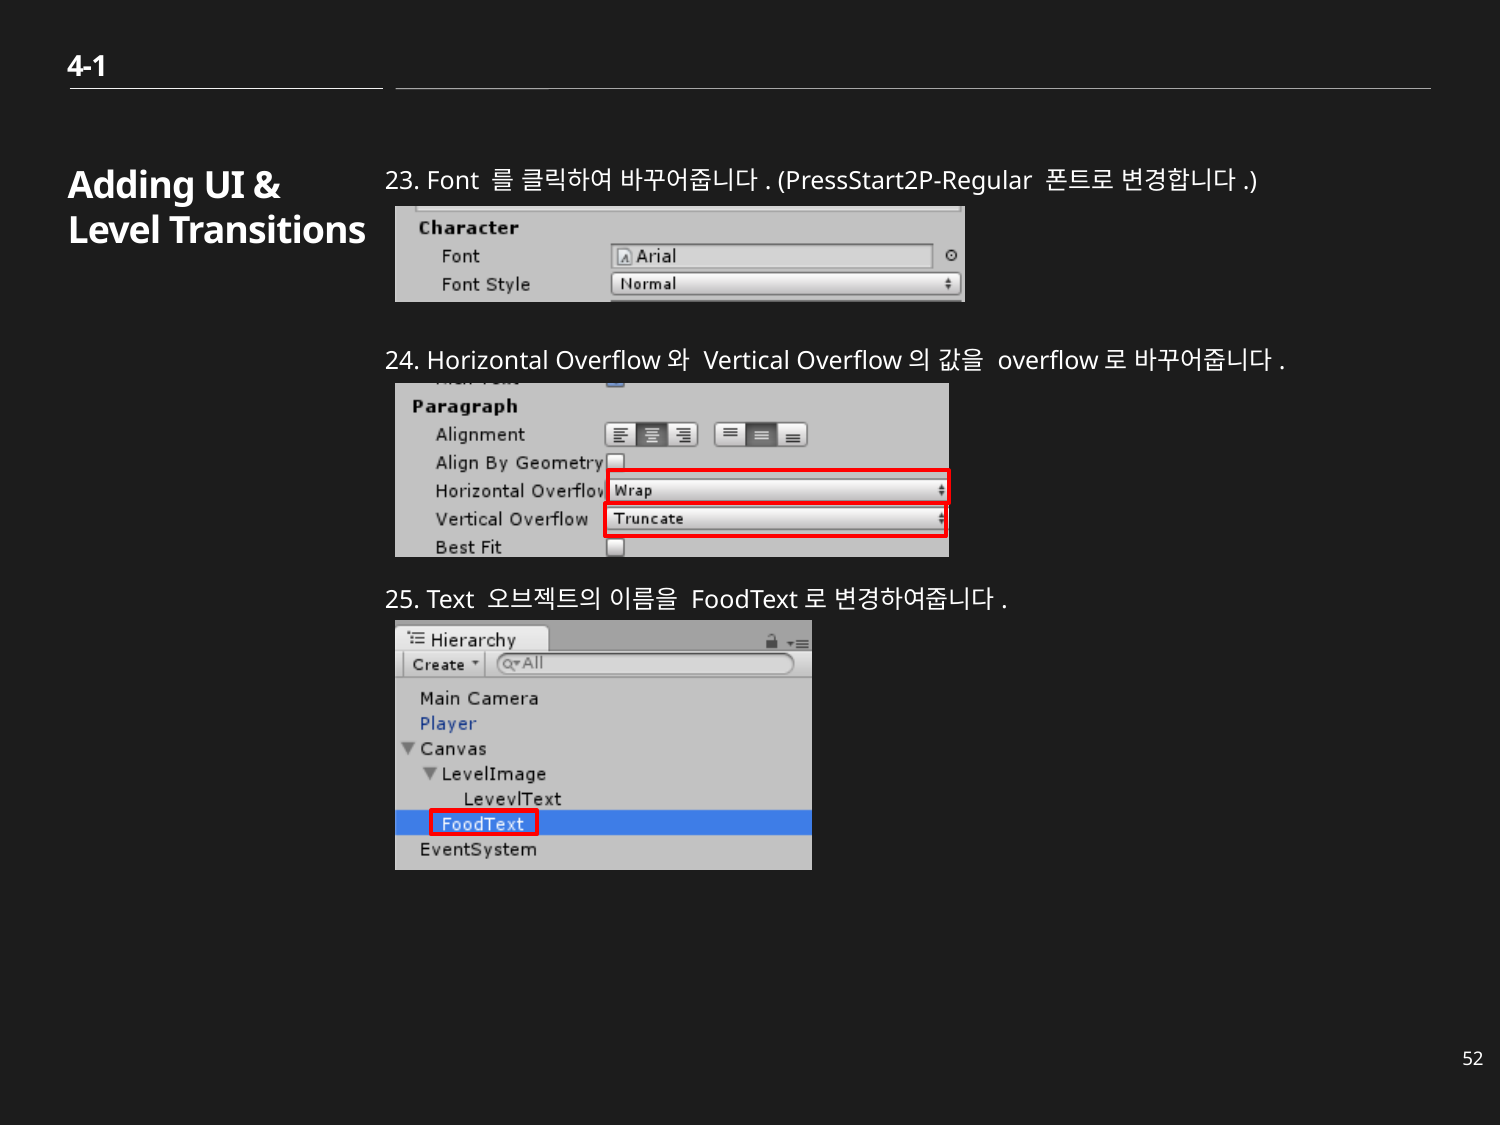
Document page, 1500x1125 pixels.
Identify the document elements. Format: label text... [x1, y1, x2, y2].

text_box 52 [1377, 1039, 1499, 1080]
title Adding UI & Level Transitions [52, 153, 384, 395]
picture [395, 620, 812, 870]
text_box 23. Font 를 클릭하여 바꾸어줍니다. (PressStart2P-Regular 폰트로 변경합니다.) 24. Horizontal Overflow와 Vertical Overflow의 값을 overflow로 바꾸어줍니다. 25. Text 오브젝트의 이름을 FoodText로 변경하여줍니다. [370, 157, 1301, 621]
text_box 4-1 [52, 39, 123, 90]
picture [395, 383, 949, 558]
picture [395, 205, 965, 302]
